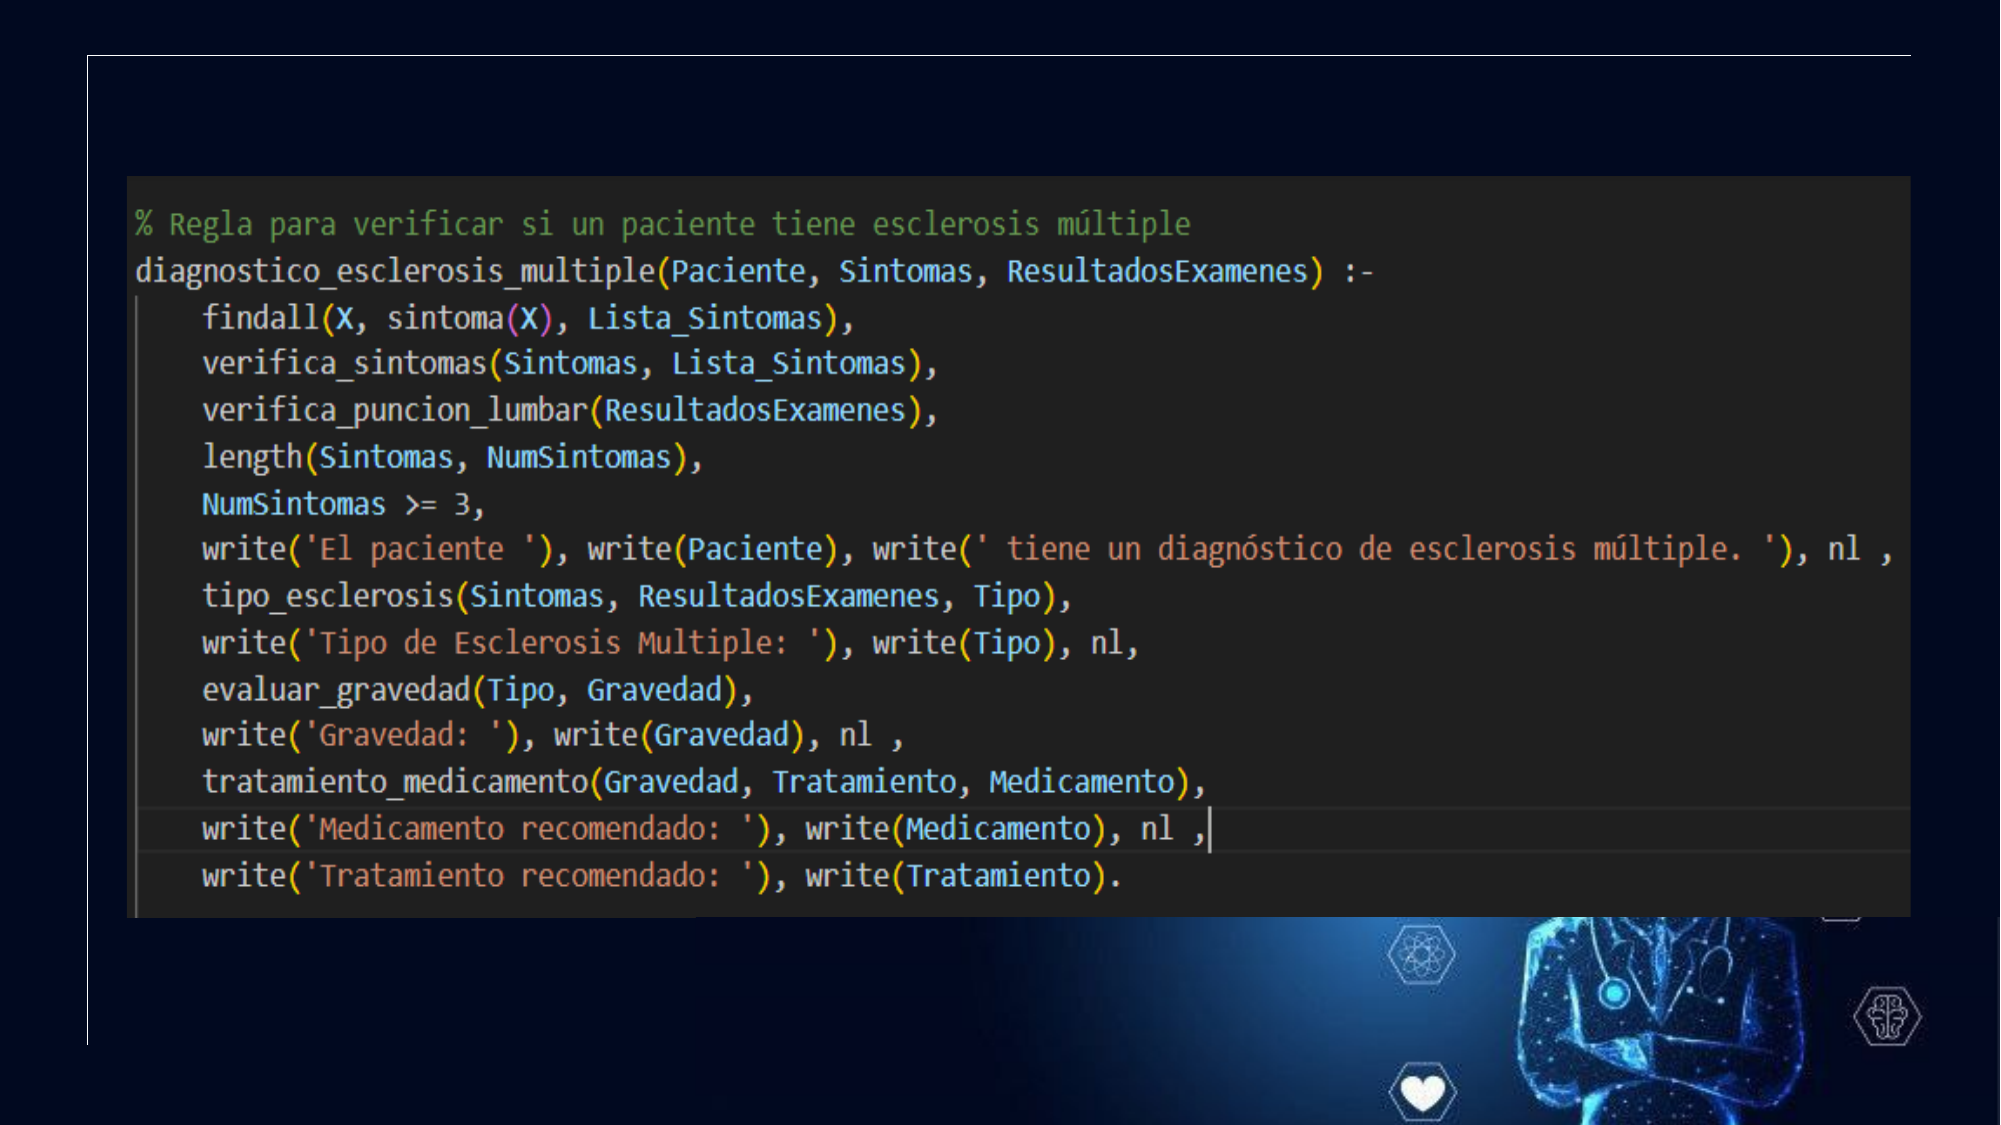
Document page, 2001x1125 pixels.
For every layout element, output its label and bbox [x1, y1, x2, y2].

picture [126, 176, 2000, 1125]
